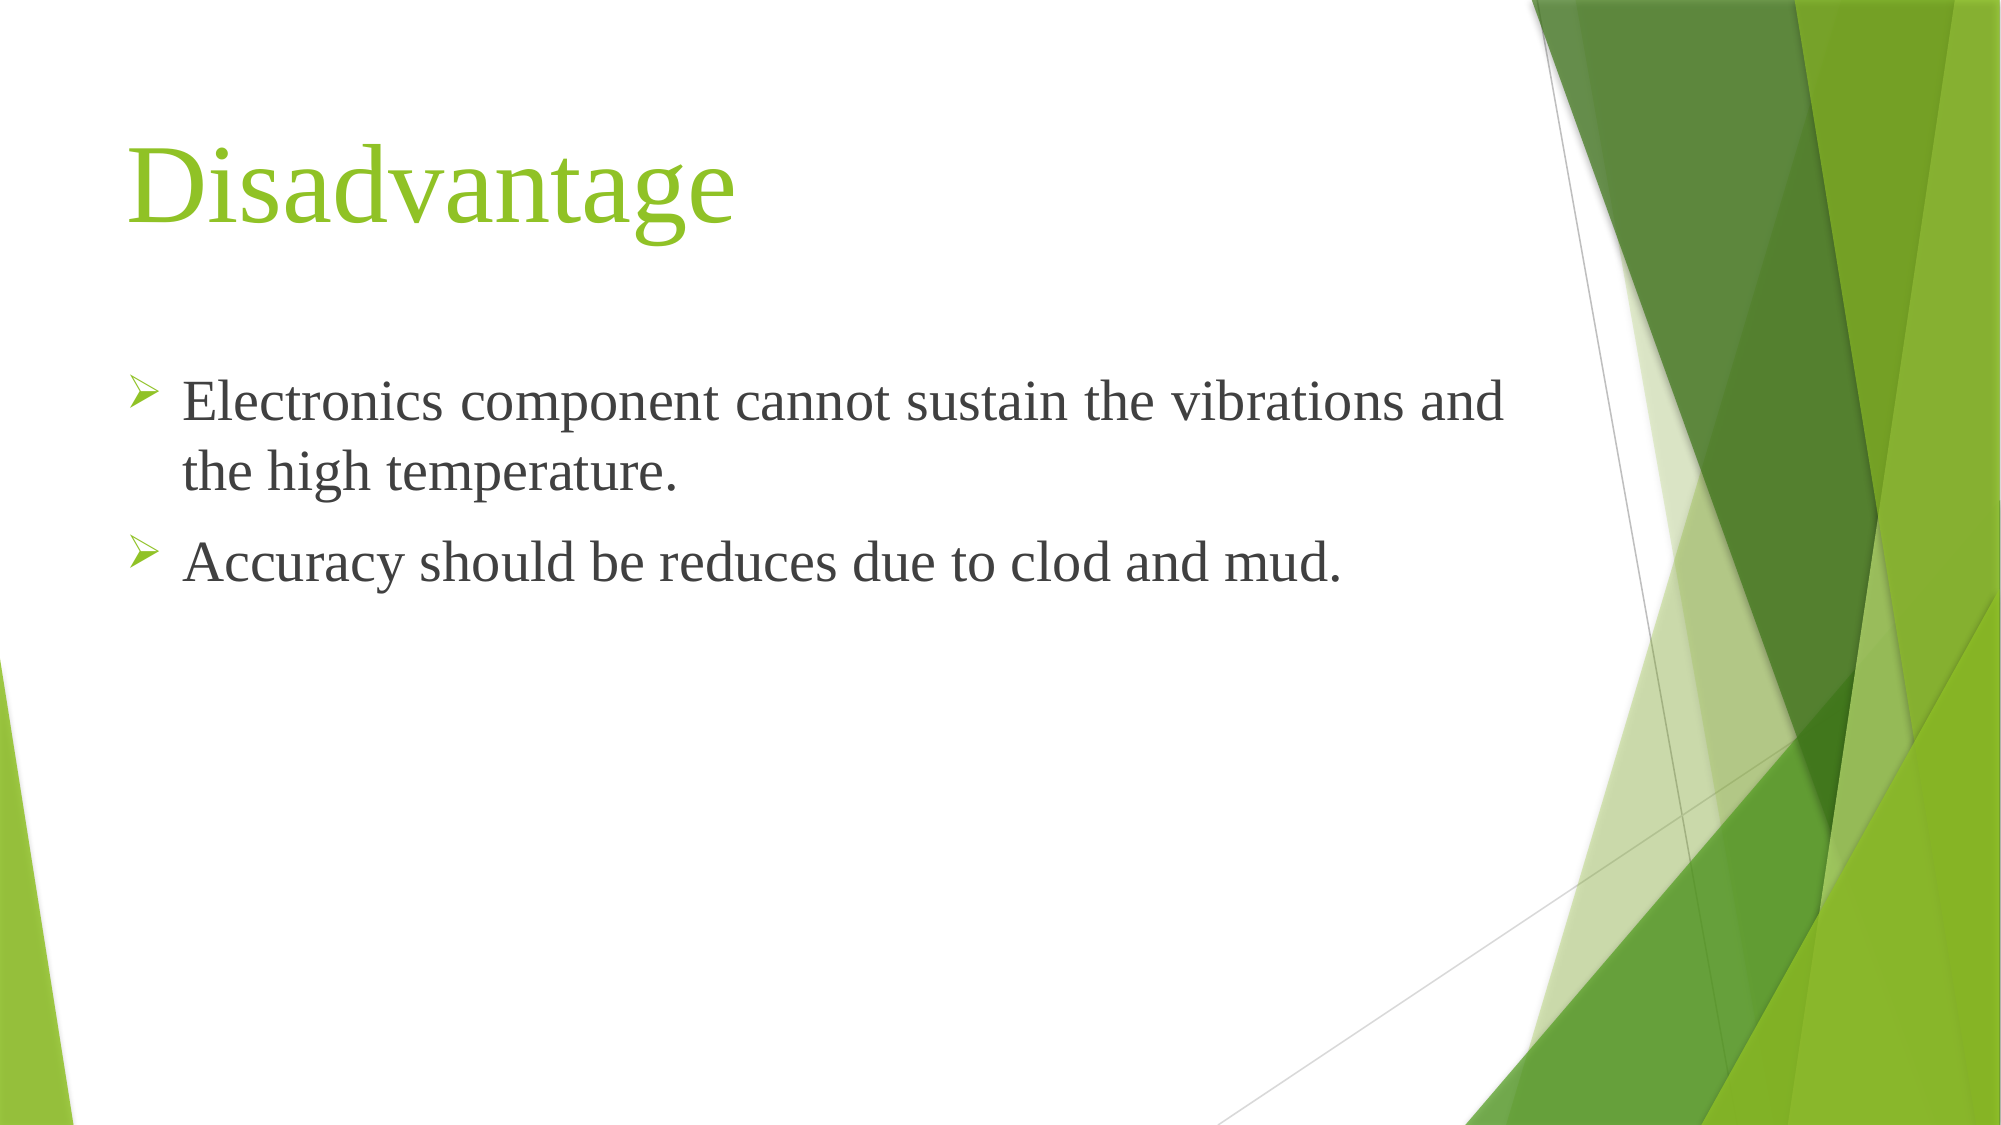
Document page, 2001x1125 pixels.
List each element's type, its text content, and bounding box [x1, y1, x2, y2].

title Disadvantage [111, 102, 1522, 319]
list Electronics component cannot sustain the vibrations and the high temperature. Accuracy should be reduces due to clod and mud. [111, 354, 1522, 992]
